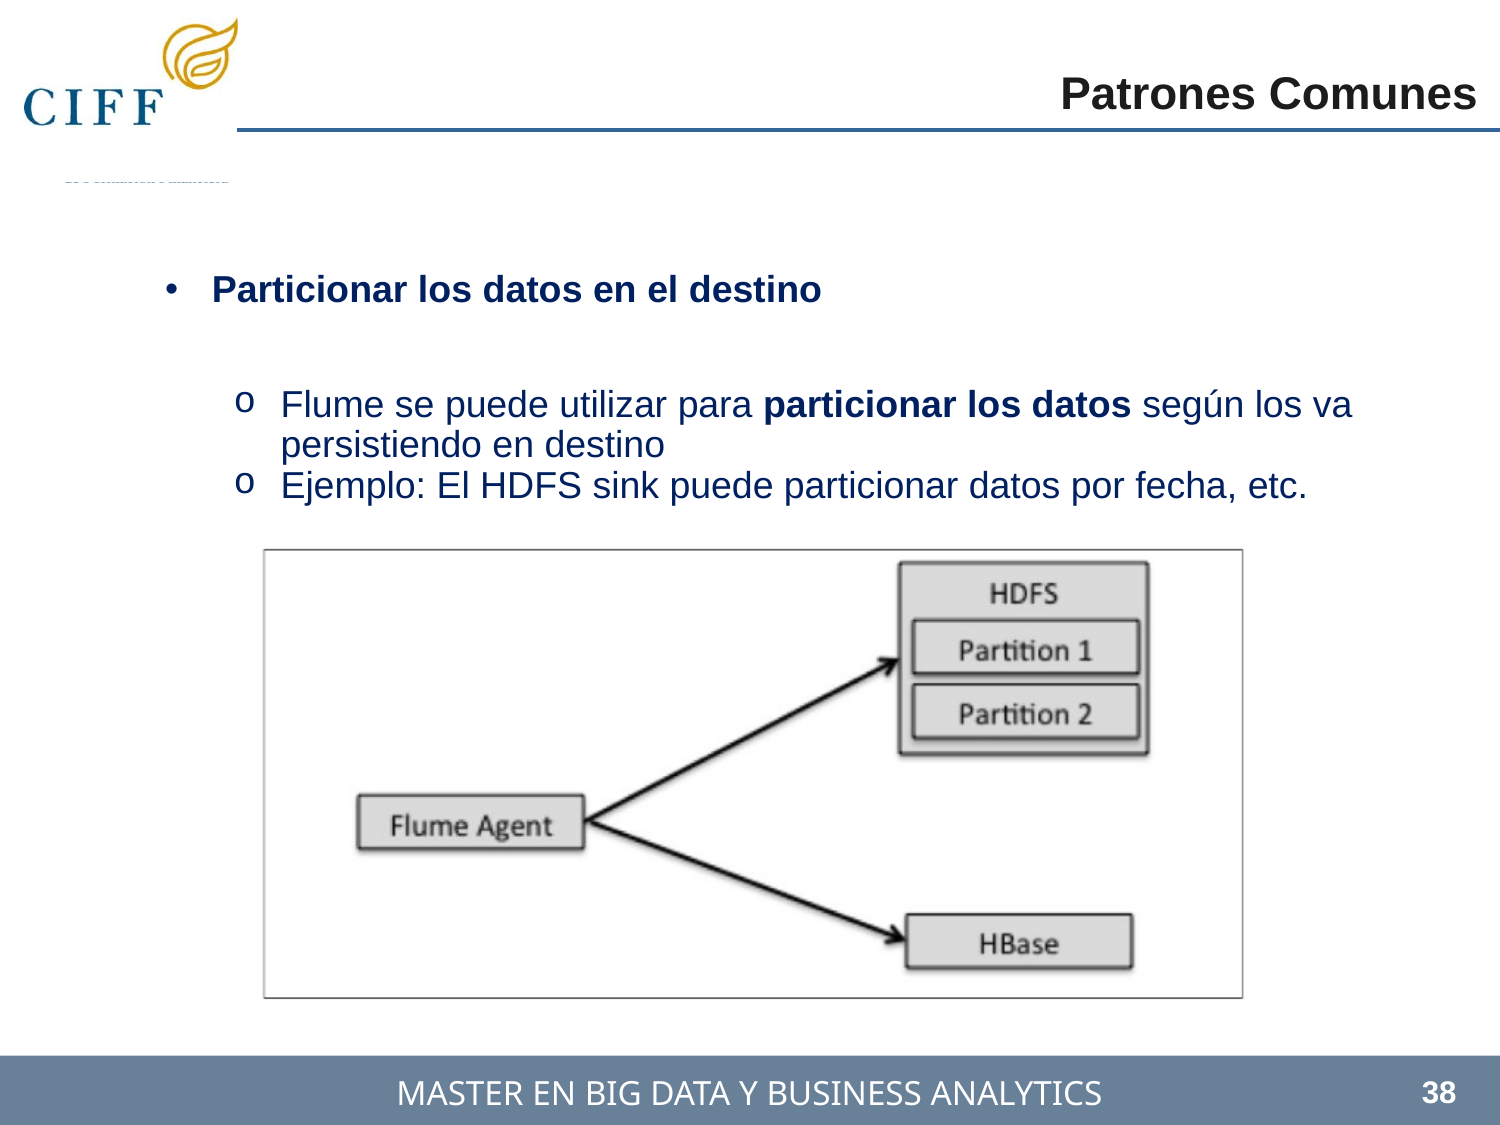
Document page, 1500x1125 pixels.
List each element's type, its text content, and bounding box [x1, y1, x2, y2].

text_box 38 [1385, 1064, 1493, 1121]
text_box Patrones Comunes [260, 55, 1493, 244]
picture [260, 536, 1251, 1006]
list Particionar los datos en el destino Flume se puede utilizar para particionar los datos según los va persistiendo en destino Ejemplo: El HDFS sink puede particionar datos por fecha, etc. [75, 262, 1425, 1005]
picture [24, 17, 238, 129]
